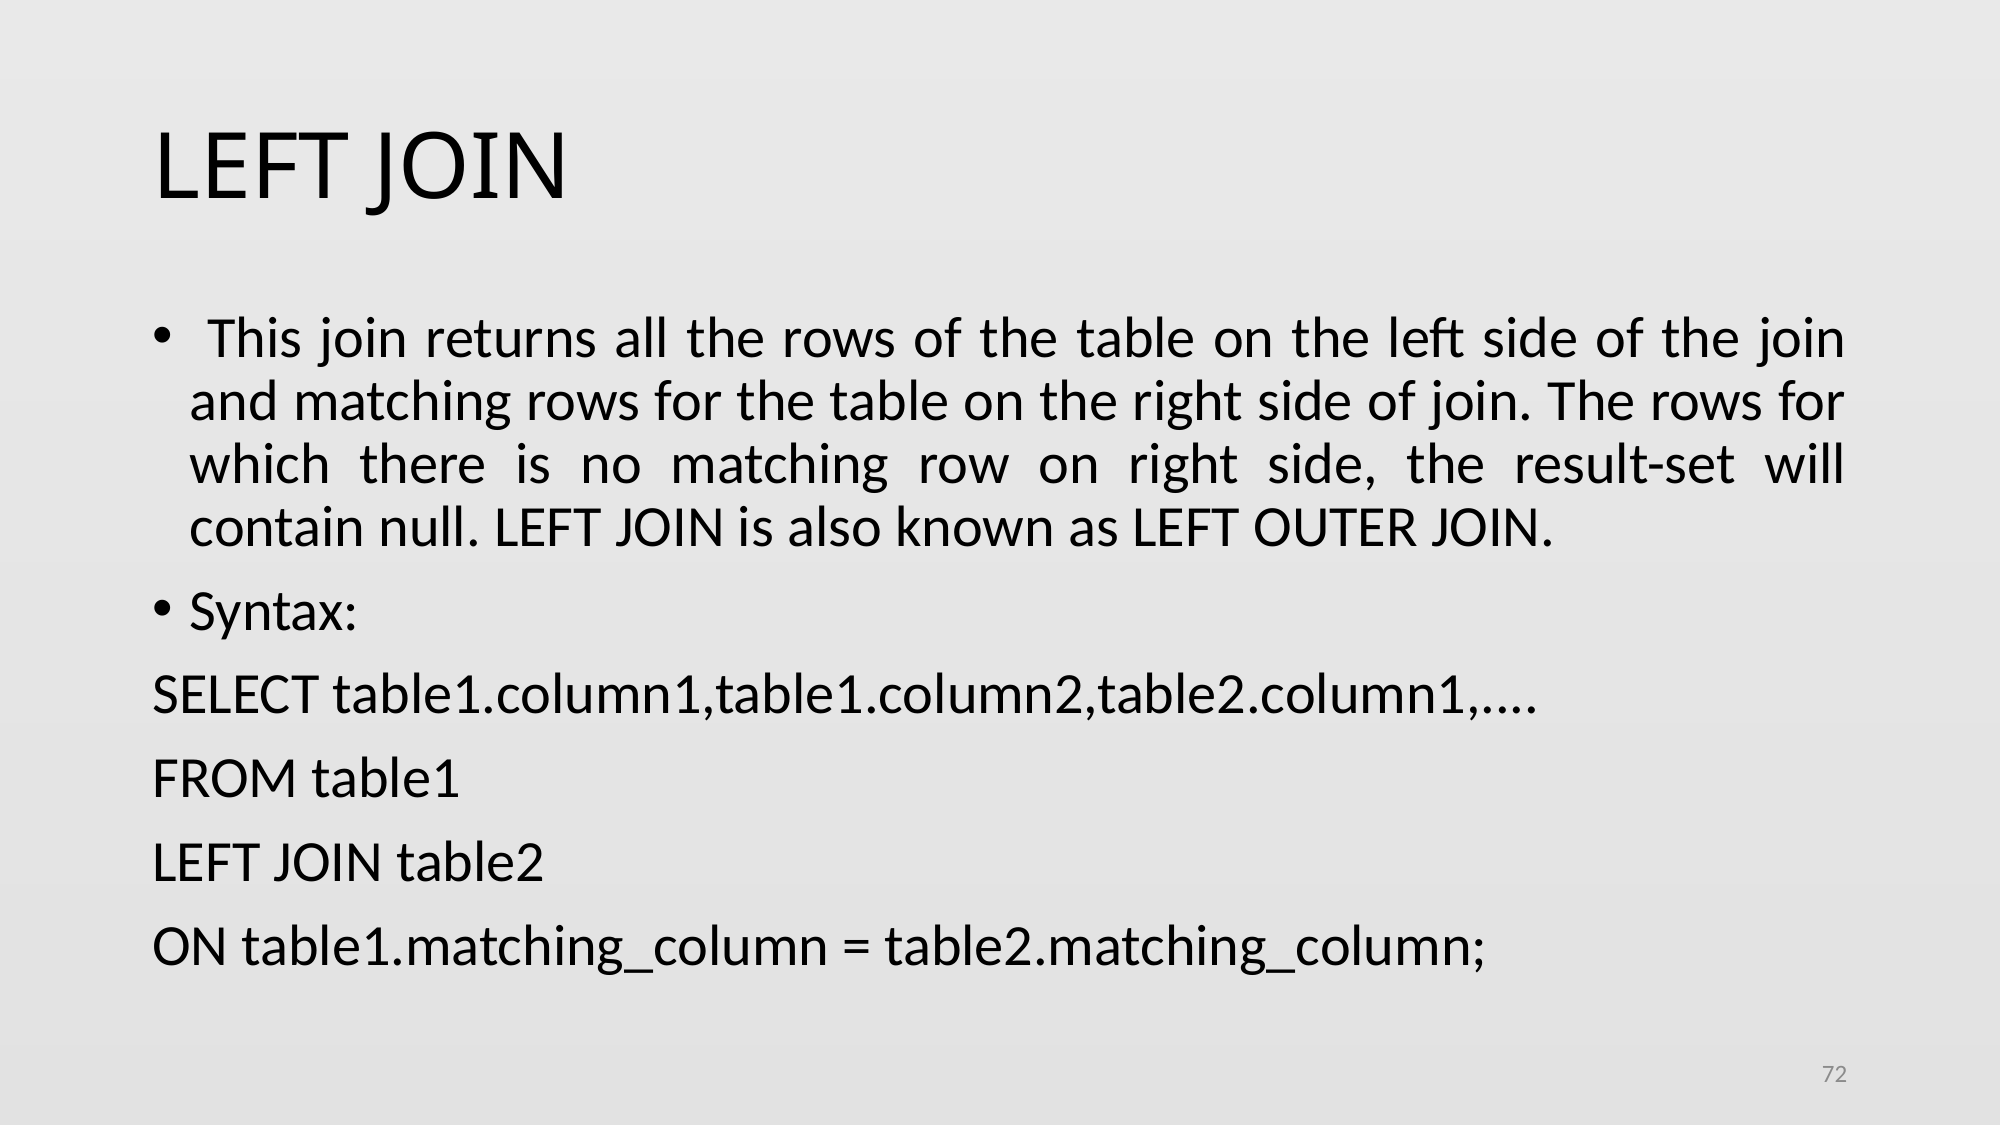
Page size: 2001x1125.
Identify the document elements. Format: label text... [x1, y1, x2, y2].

list This join returns all the rows of the table on the left side of the join and matching rows for the table on the right side of join. The rows for which there is no matching row on right side, the result-set will contain null. LEFT JOIN is also known as LEFT OUTER JOIN. Syntax: SELECT table1.column1,table1.column2,table2.column1,.... FROM table1 LEFT JOIN table2 ON table1.matching_column = table2.matching_column; [137, 299, 1863, 1014]
slide_number 72 [1412, 1042, 1863, 1103]
title LEFT JOIN [137, 59, 1863, 278]
